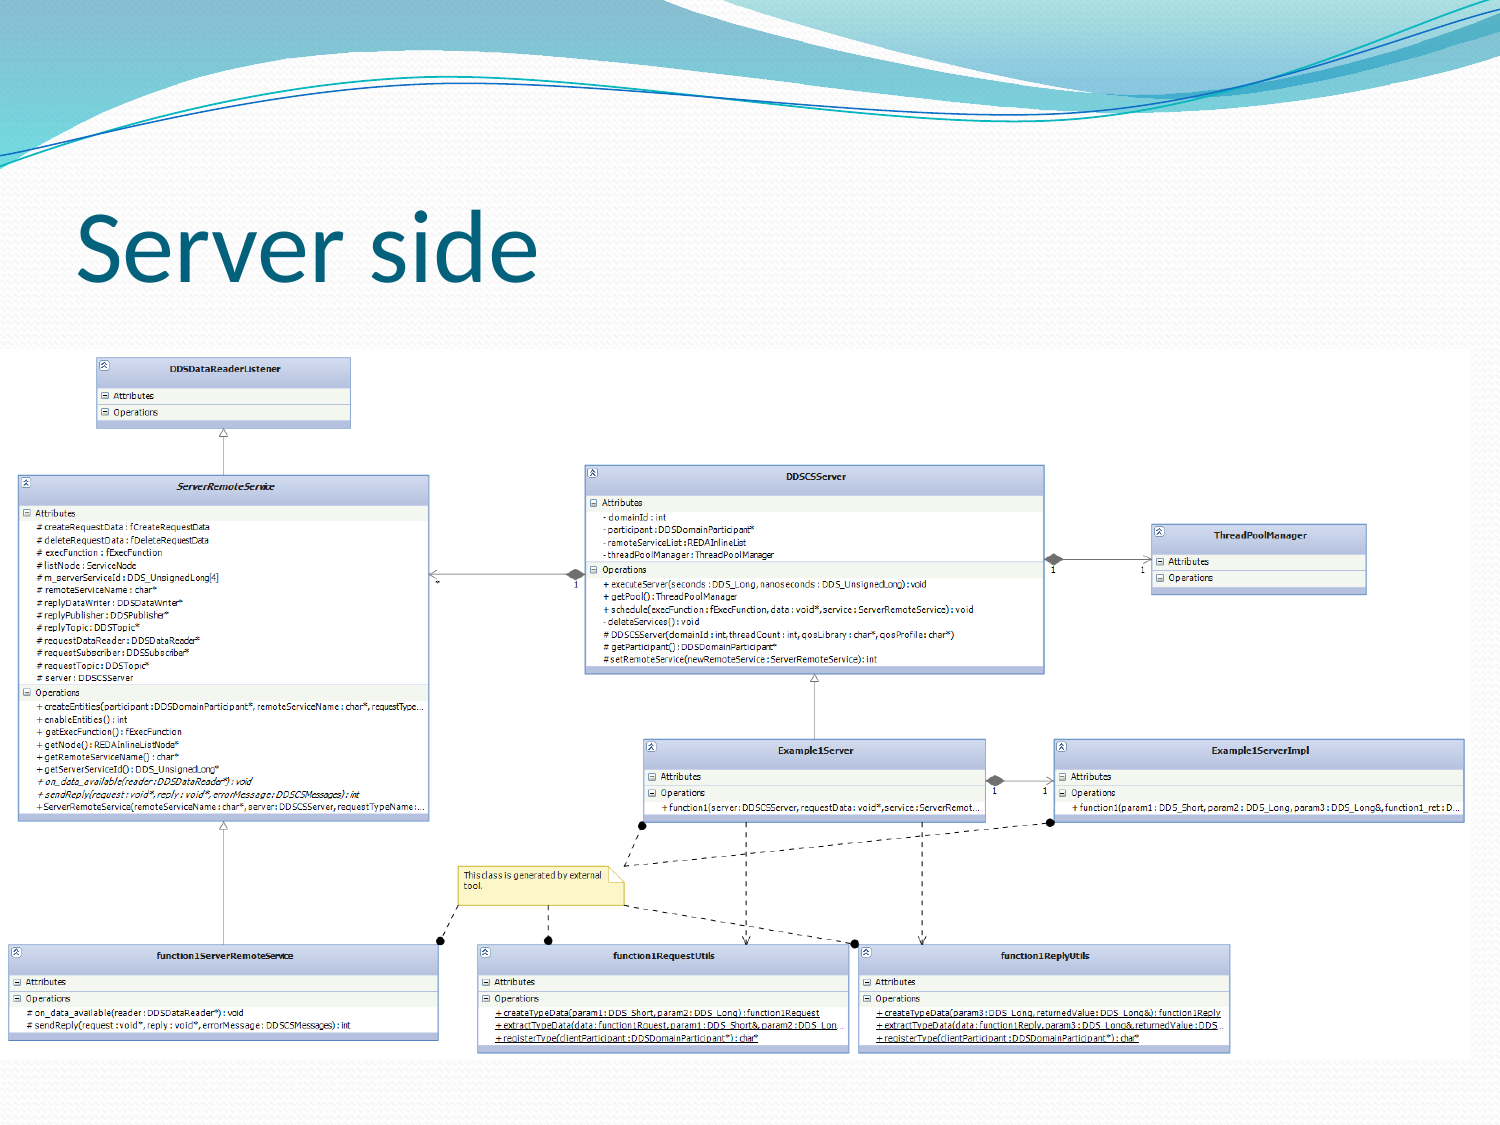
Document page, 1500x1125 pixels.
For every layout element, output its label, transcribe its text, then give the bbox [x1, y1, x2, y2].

picture [0, 349, 1471, 1059]
title Server side [75, 115, 1438, 303]
